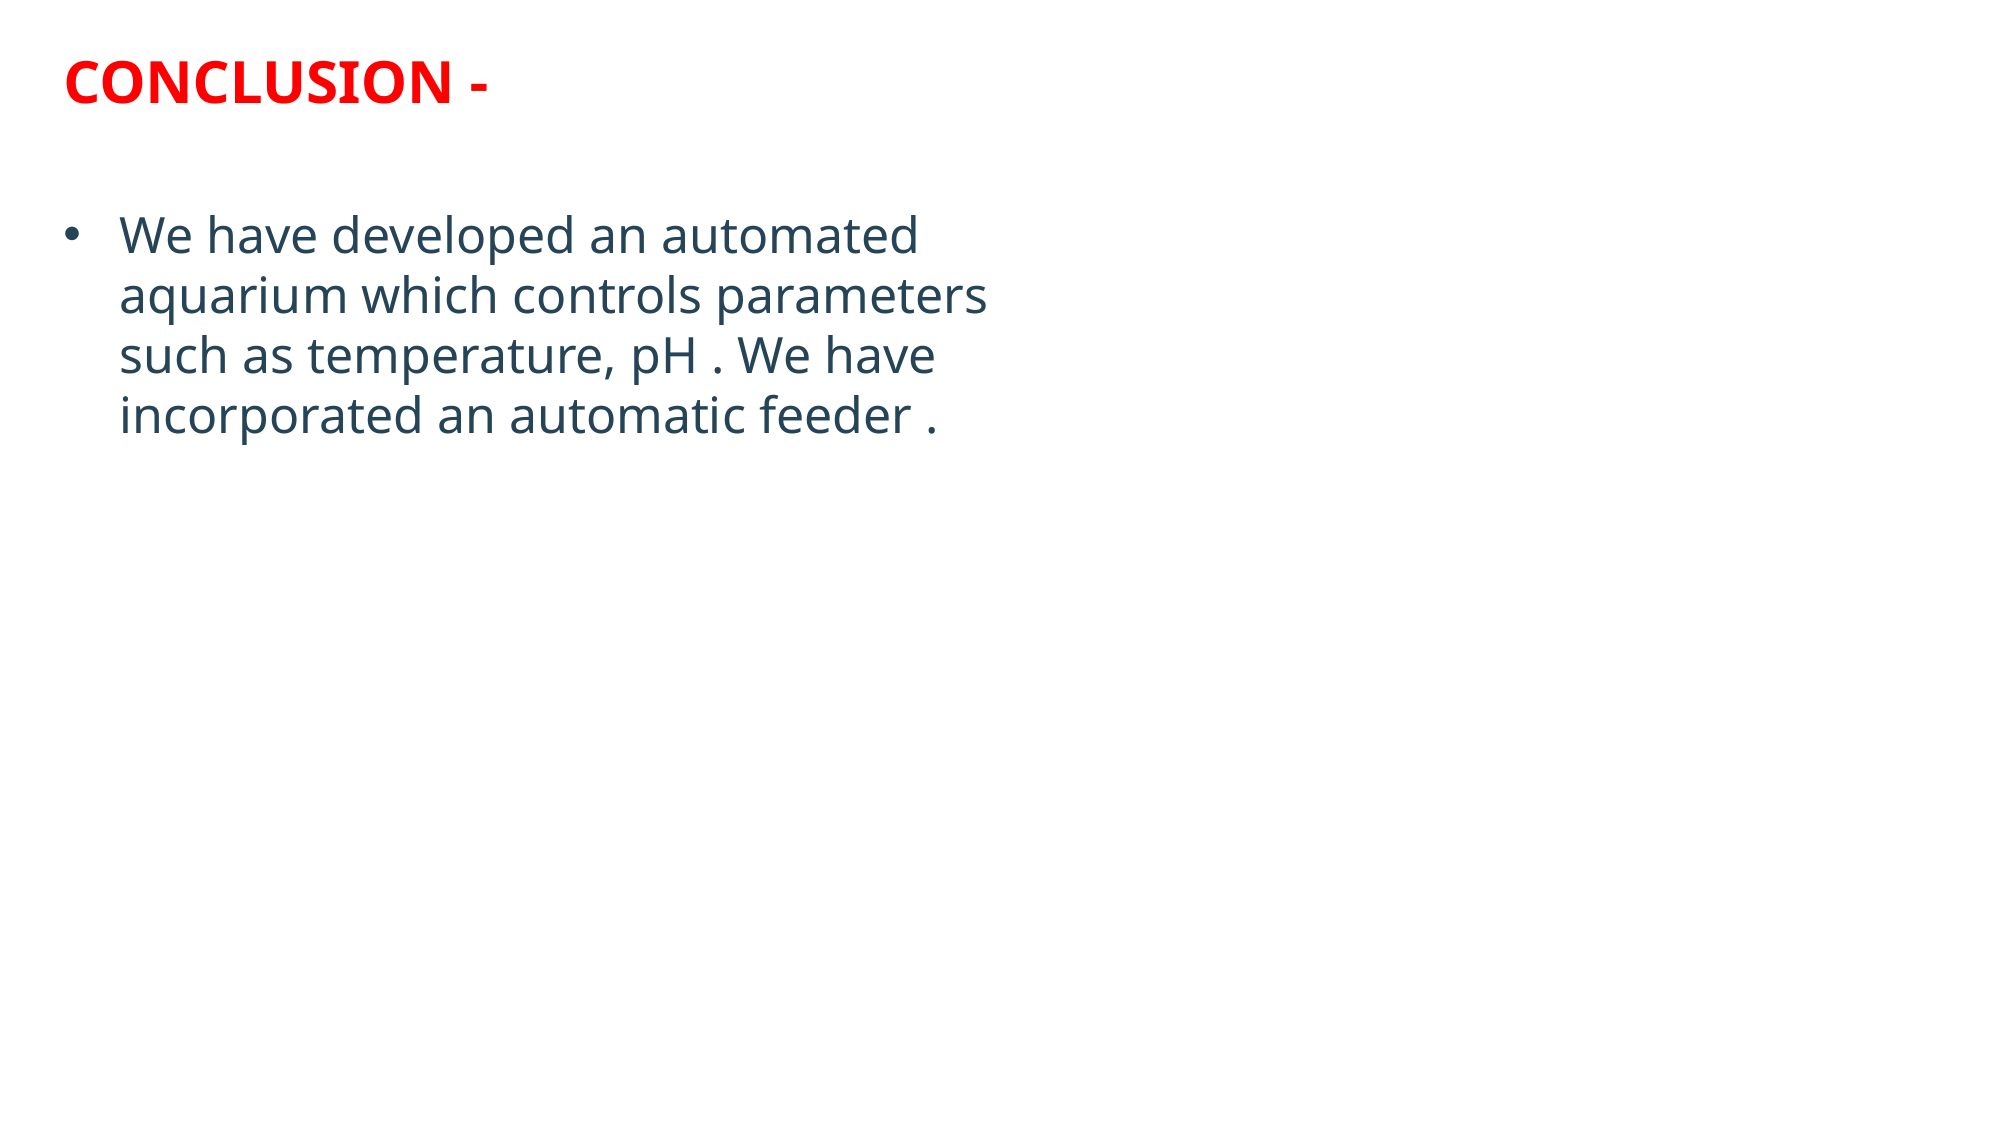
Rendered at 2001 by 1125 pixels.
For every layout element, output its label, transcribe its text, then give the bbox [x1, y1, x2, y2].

text_box CONCLUSION - We have developed an automated aquarium which controls parameters such as temperature, pH . We have incorporated an automatic feeder . [48, 27, 1049, 451]
